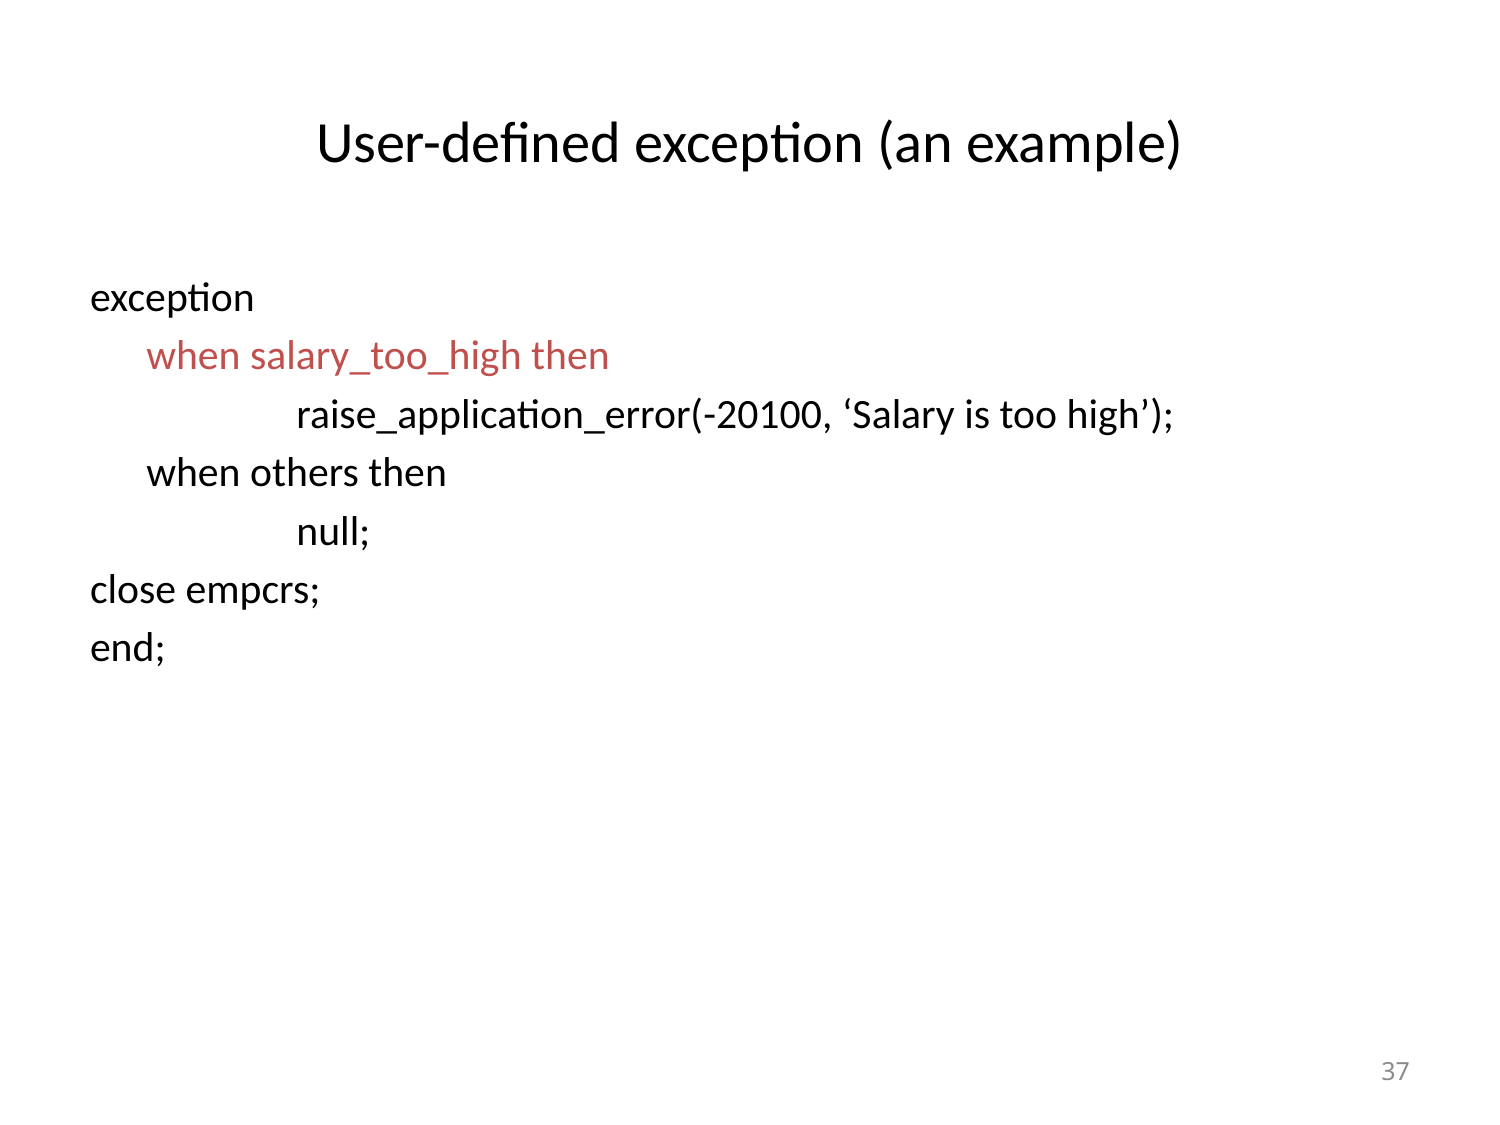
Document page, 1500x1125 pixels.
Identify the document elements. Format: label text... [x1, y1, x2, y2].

slide_number 37 [1074, 1042, 1425, 1103]
title User-defined exception (an example) [75, 45, 1425, 233]
list exception when salary_too_high then raise_application_error(-20100, ‘Salary is too high’); when others then null; close empcrs; end; [75, 262, 1425, 1005]
